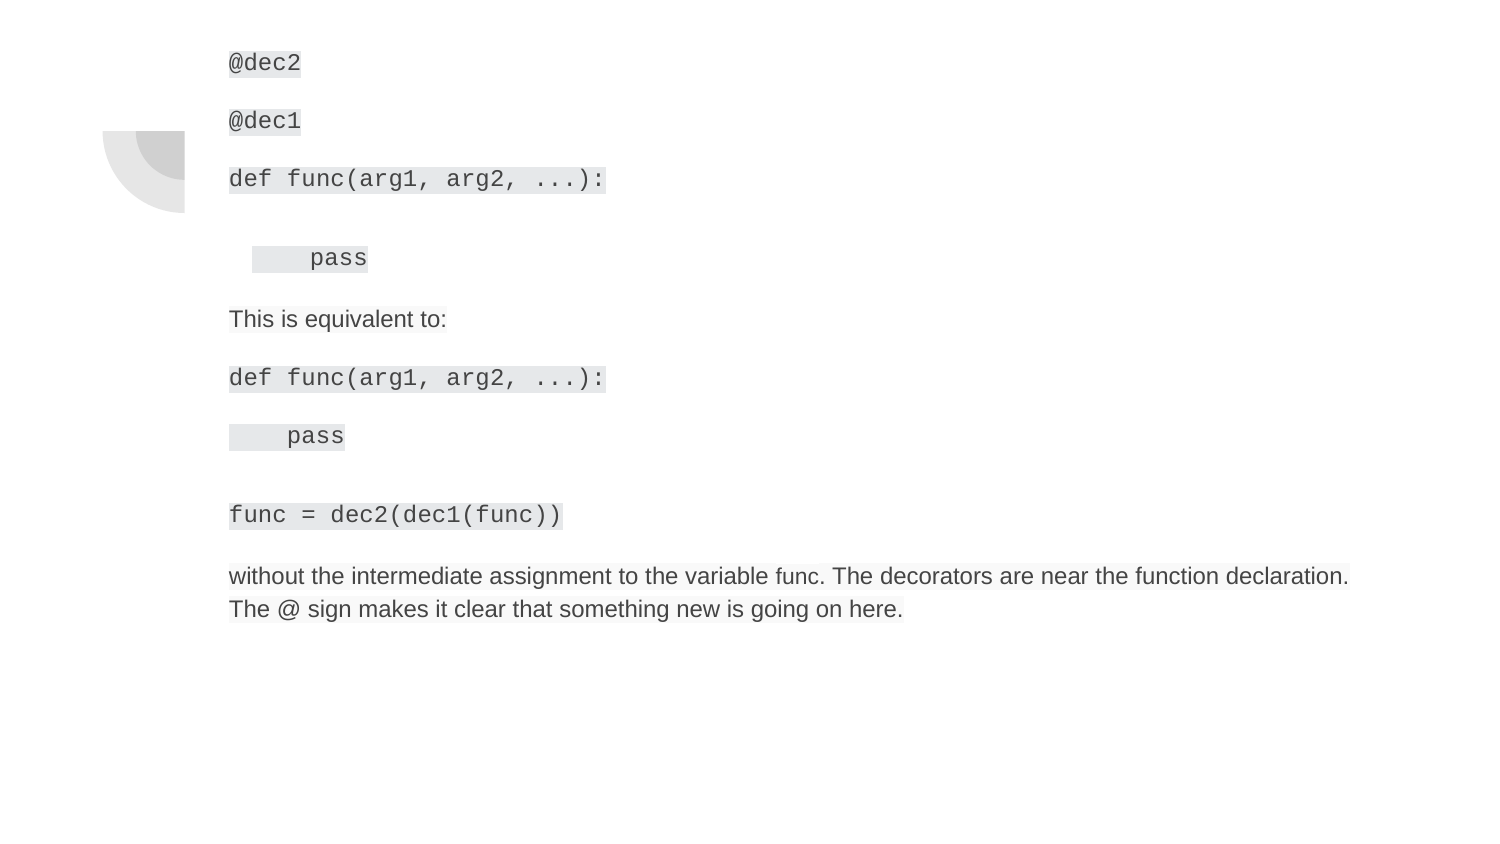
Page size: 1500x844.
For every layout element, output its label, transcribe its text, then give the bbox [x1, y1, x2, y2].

list @dec2 @dec1 def func(arg1, arg2, ...): pass This is equivalent to: def func(arg1, arg2, ...): pass func = dec2(dec1(func)) without the intermediate assignment to the variable func. The decorators are near the function declaration. The @ sign makes it clear that something new is going on here. [213, 27, 1368, 744]
